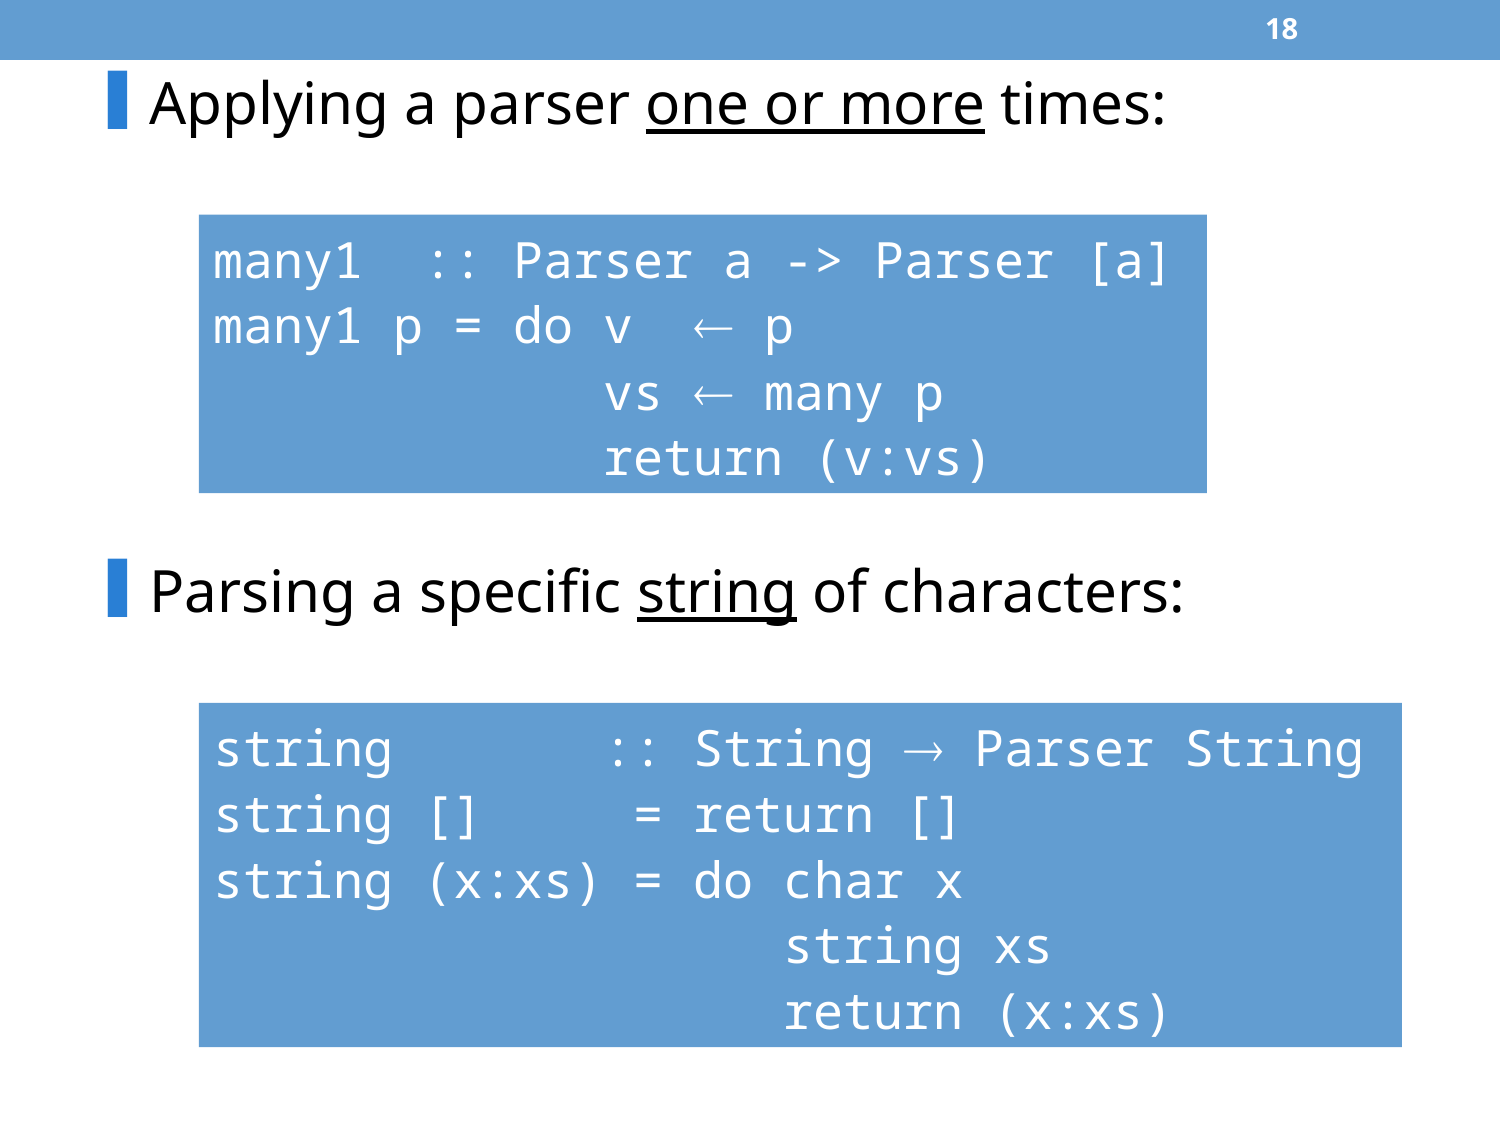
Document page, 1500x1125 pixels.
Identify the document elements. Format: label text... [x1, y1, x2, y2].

text_box string :: String  Parser String string [] = return [] string (x:xs) = do char x string xs return (x:xs) [198, 702, 1402, 1048]
slide_number 17 [1250, 3, 1425, 57]
text_box many1 :: Parser a -> Parser [a] many1 p = do v  p vs  many p return (v:vs) [198, 214, 1207, 494]
text_box Parsing a specific string of characters: [78, 547, 1384, 649]
text_box Applying a parser one or more times: [78, 59, 1384, 161]
